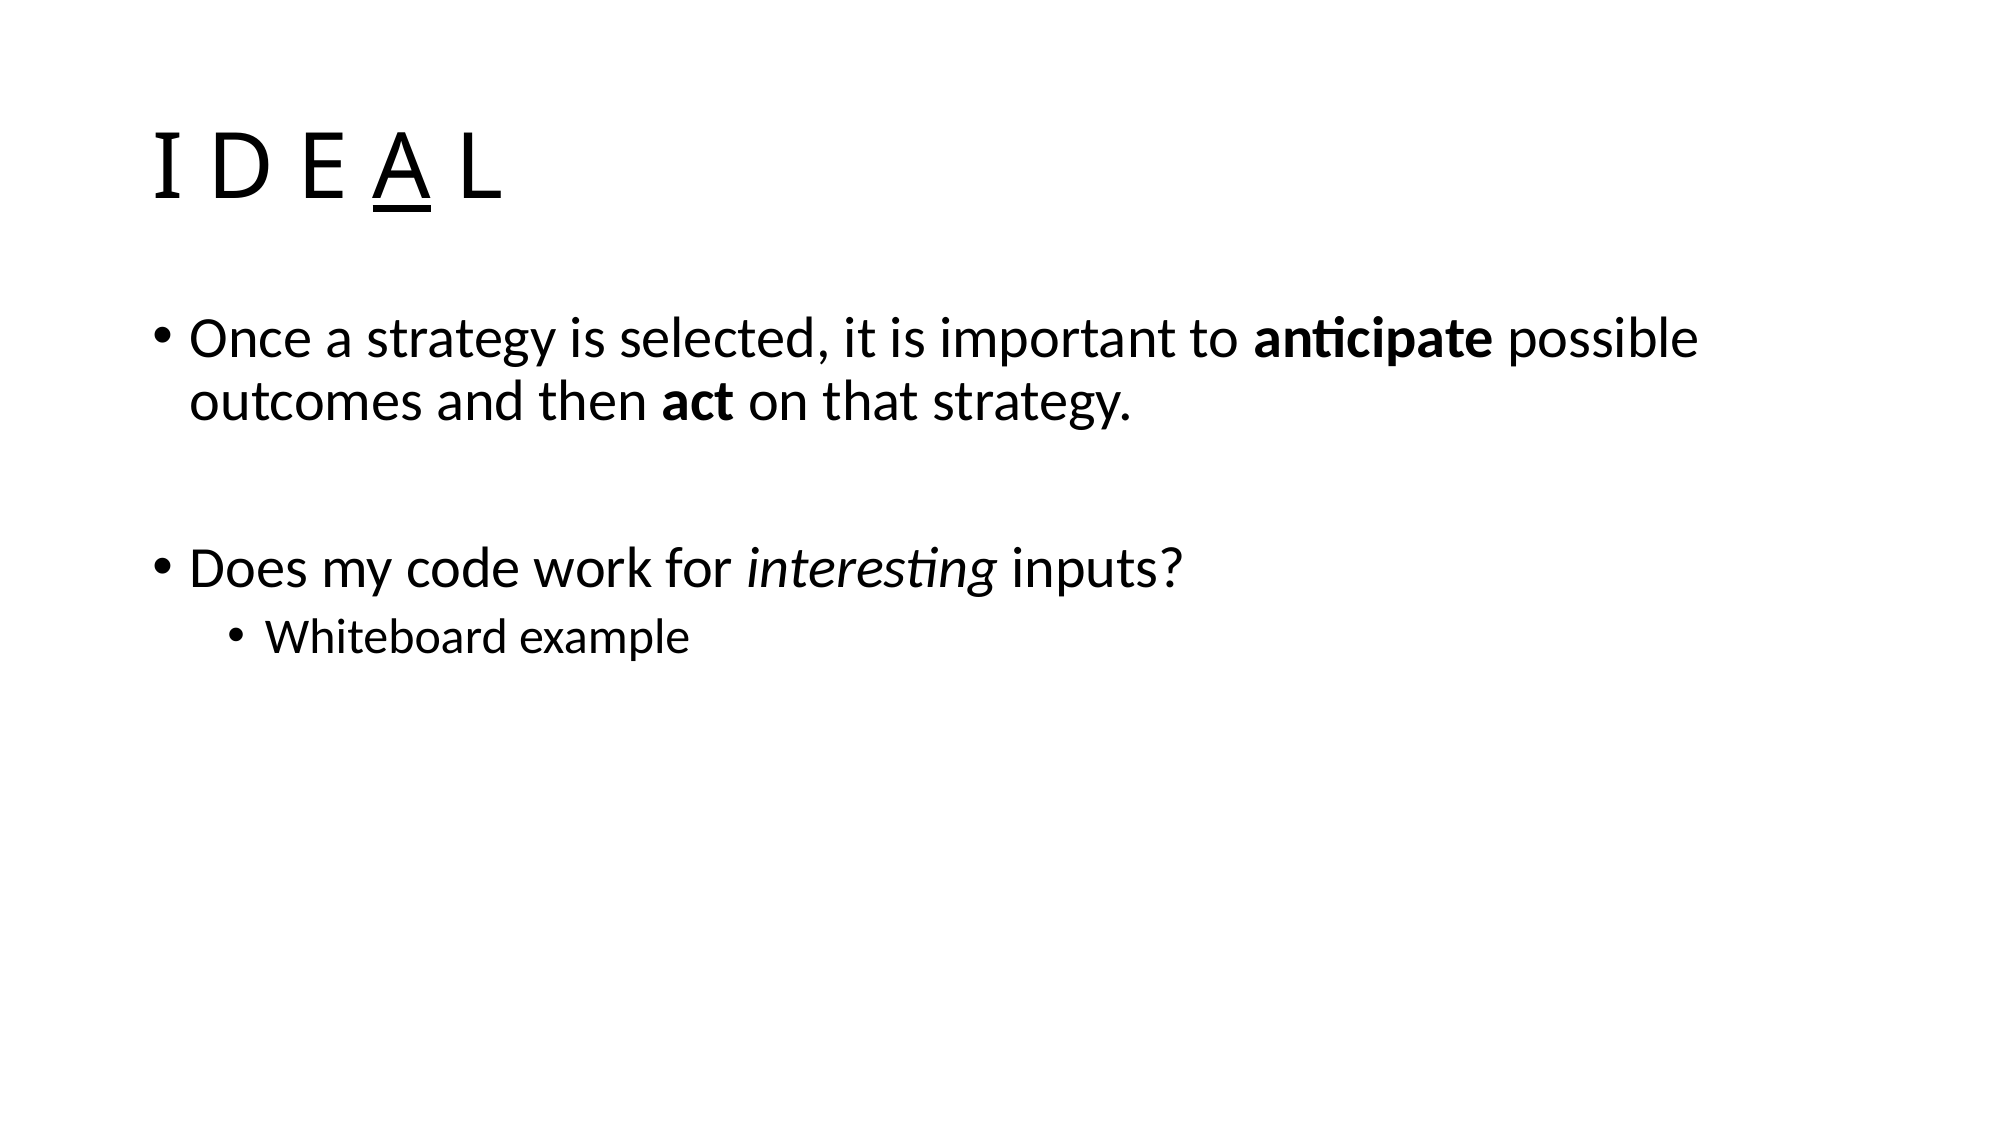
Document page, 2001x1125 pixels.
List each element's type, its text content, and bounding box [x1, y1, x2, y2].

title I D E A L [137, 59, 1863, 278]
list Once a strategy is selected, it is important to anticipate possible outcomes and then act on that strategy. Does my code work for interesting inputs? Whiteboard example [137, 299, 1863, 1014]
